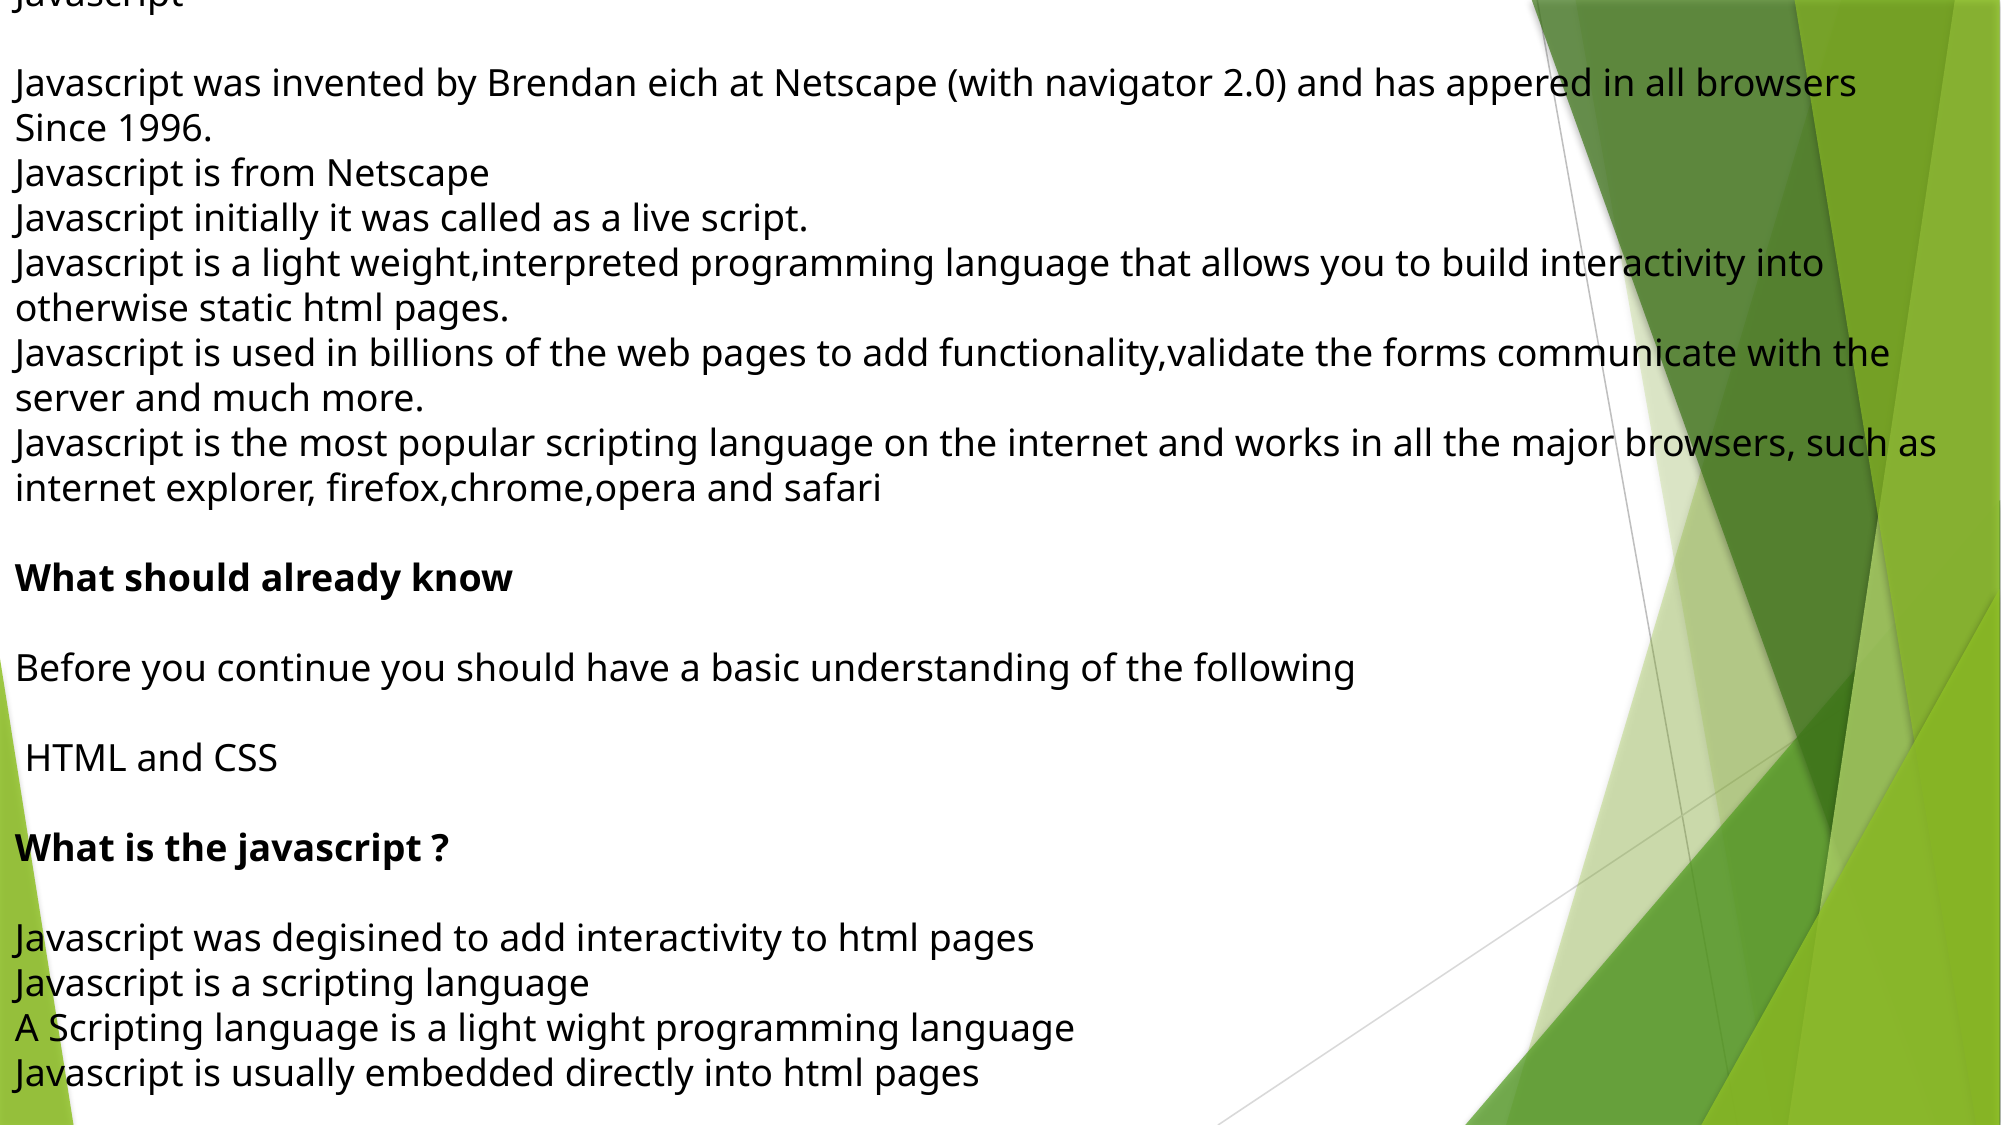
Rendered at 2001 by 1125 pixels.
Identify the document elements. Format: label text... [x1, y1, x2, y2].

text_box Javascript Javascript was invented by Brendan eich at Netscape (with navigator 2.0) and has appered in all browsers Since 1996. Javascript is from Netscape Javascript initially it was called as a live script. Javascript is a light weight,interpreted programming language that allows you to build interactivity into otherwise static html pages. Javascript is used in billions of the web pages to add functionality,validate the forms communicate with the server and much more. Javascript is the most popular scripting language on the internet and works in all the major browsers, such as internet explorer, firefox,chrome,opera and safari What should already know Before you continue you should have a basic understanding of the following HTML and CSS What is the javascript ? Javascript was degisined to add interactivity to html pages Javascript is a scripting language A Scripting language is a light wight programming language Javascript is usually embedded directly into html pages [0, 0, 2000, 1125]
